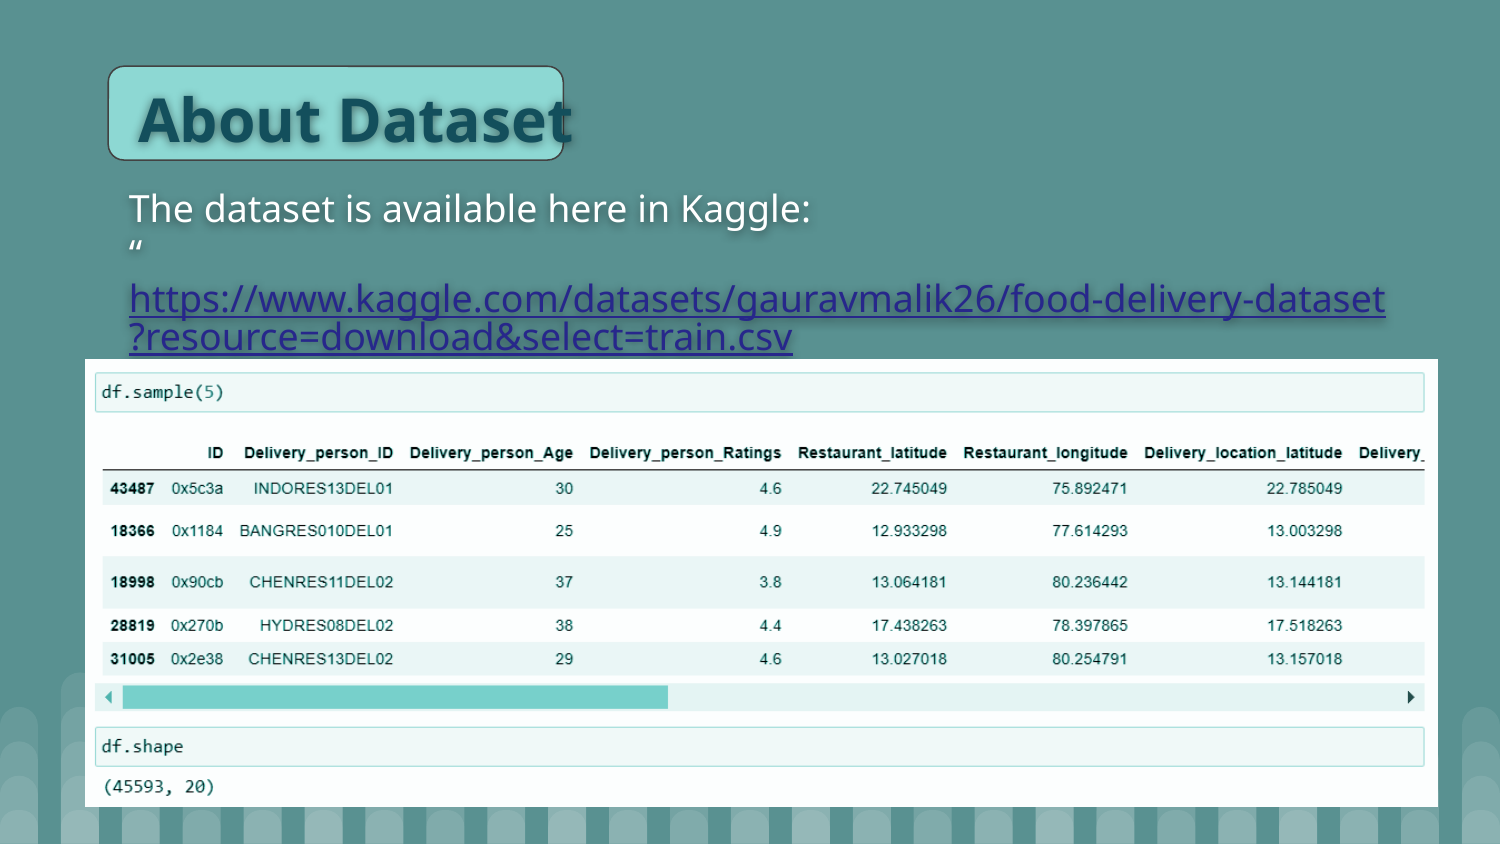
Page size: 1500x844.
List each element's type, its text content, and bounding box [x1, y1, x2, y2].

picture [85, 359, 1439, 807]
list About Dataset [123, 55, 1377, 165]
text_box The dataset is available here in Kaggle: “https://www.kaggle.com/datasets/gauravmalik26/food-delivery-dataset?resource=download&select=train.csv” [114, 170, 1402, 358]
text_box [108, 69, 115, 158]
